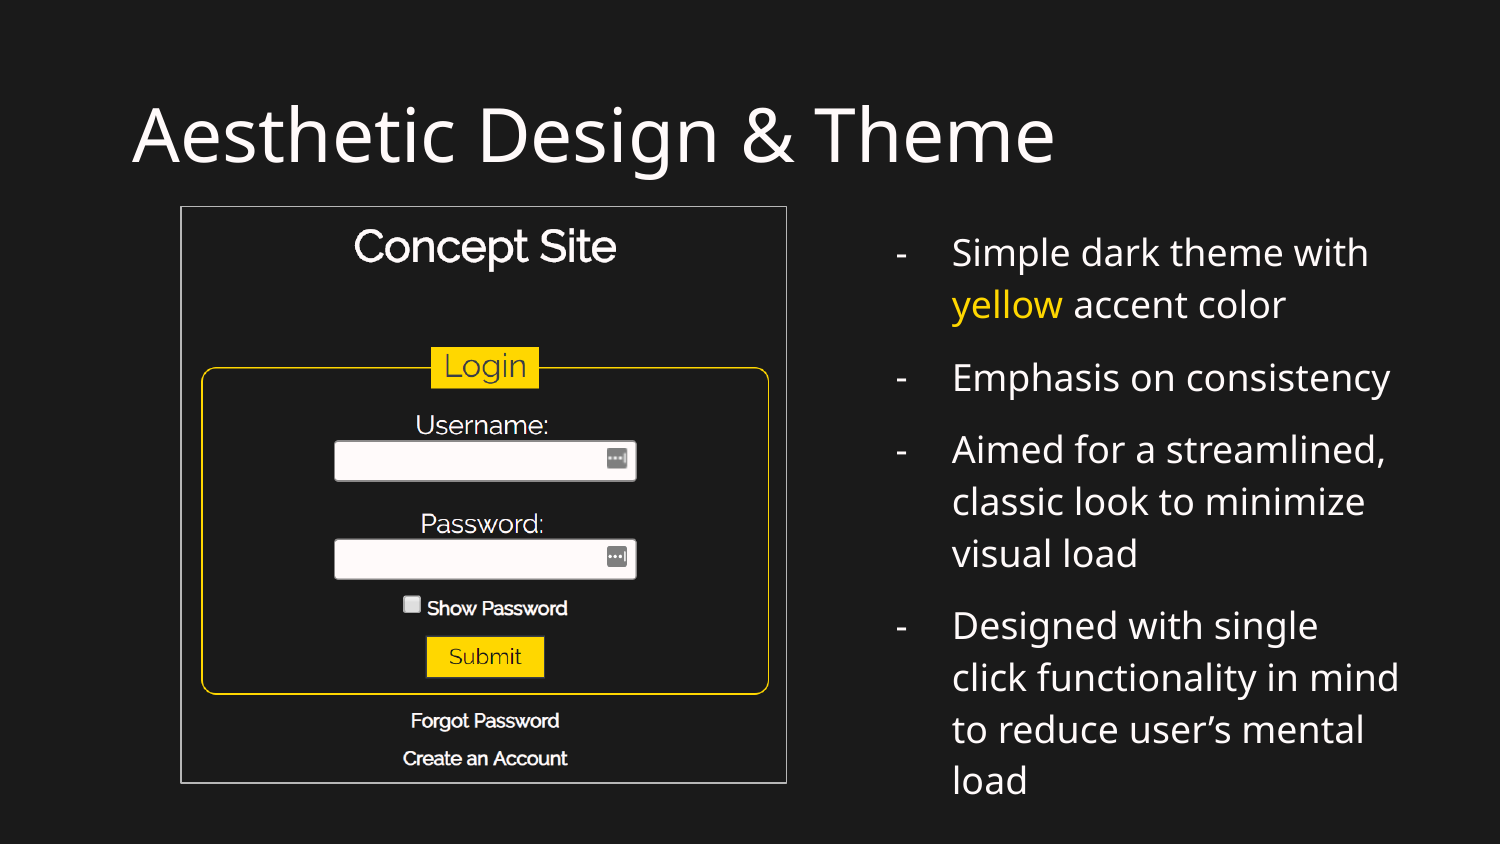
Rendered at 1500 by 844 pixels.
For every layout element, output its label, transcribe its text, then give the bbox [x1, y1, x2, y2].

list Simple dark theme with yellow accent color Emphasis on consistency Aimed for a streamlined, classic look to minimize visual load Designed with single click functionality in mind to reduce user’s mental load [861, 207, 1419, 750]
picture [181, 207, 786, 783]
title Aesthetic Design & Theme [117, 72, 1449, 189]
